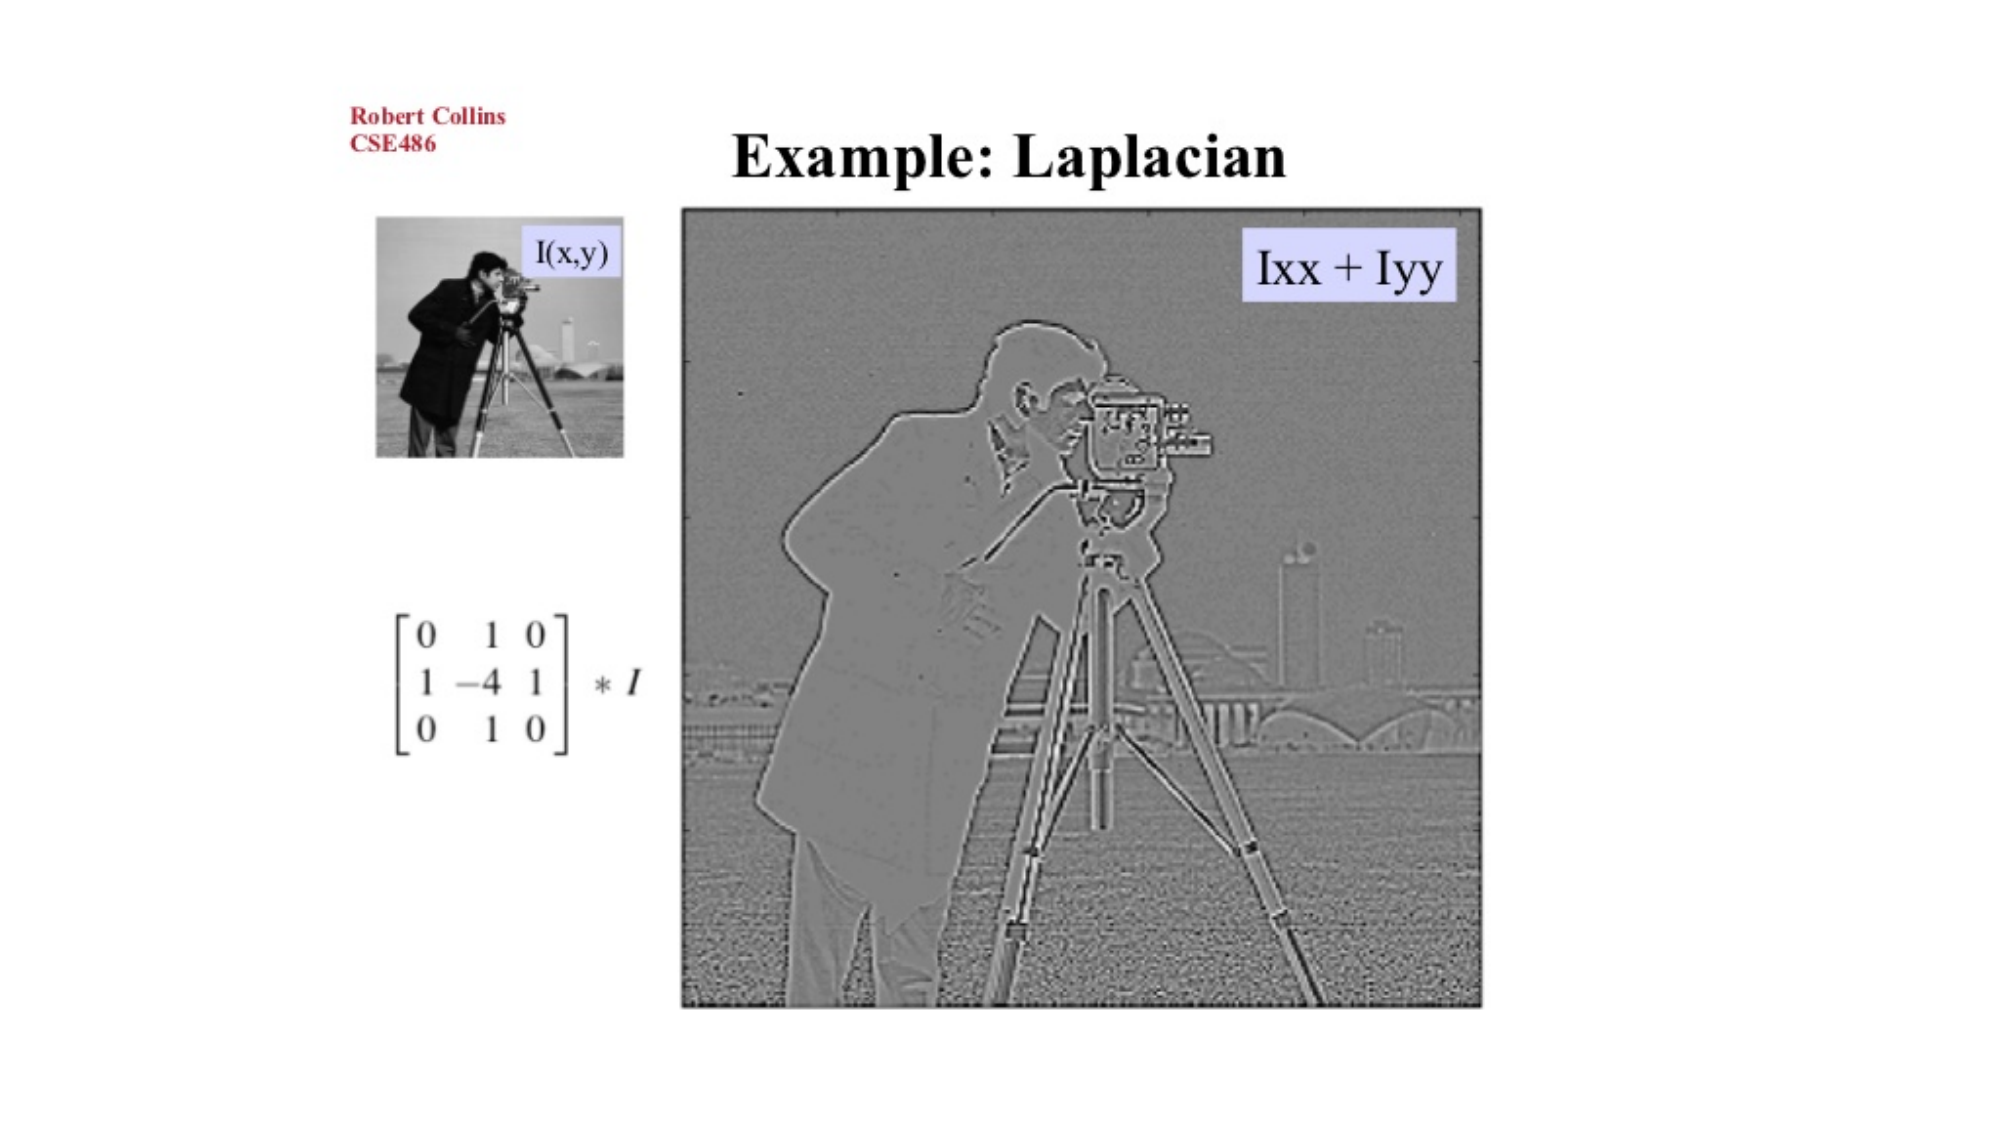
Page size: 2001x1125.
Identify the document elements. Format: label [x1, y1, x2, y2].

picture [272, 25, 1694, 1125]
